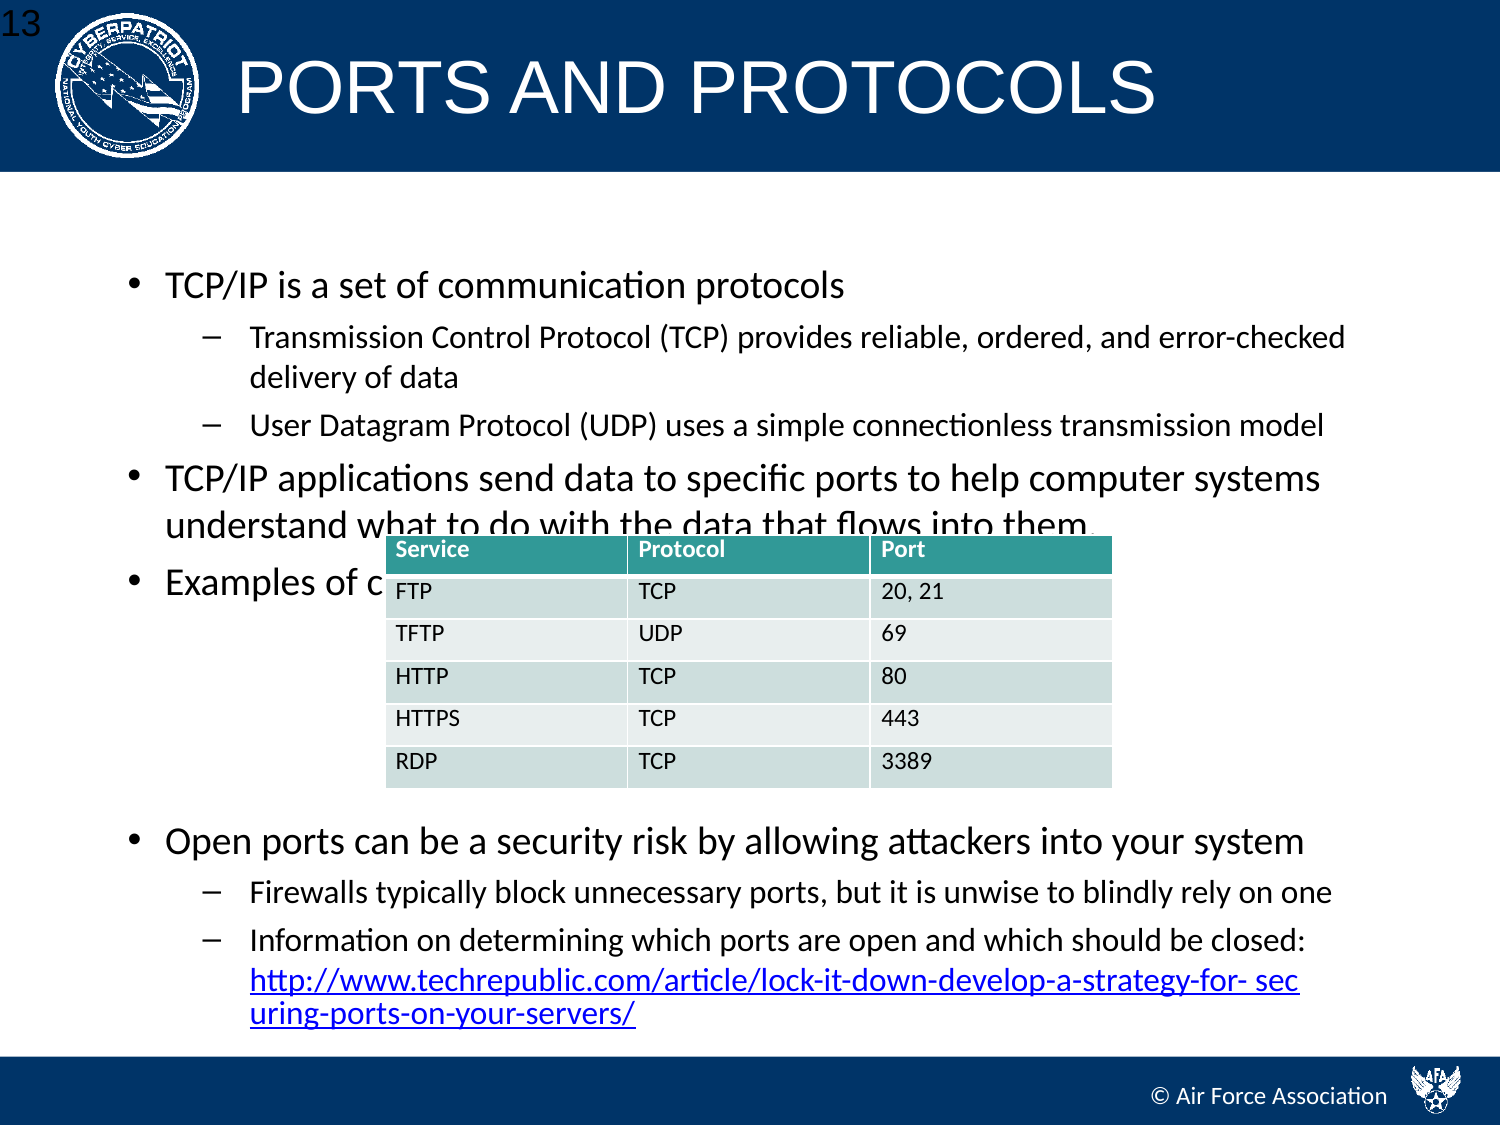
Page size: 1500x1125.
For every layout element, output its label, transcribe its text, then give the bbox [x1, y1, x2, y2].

table_cell TCP [628, 747, 869, 788]
table_cell 3389 [871, 747, 1112, 788]
picture [1410, 1065, 1461, 1114]
table_cell 20, 21 [871, 579, 1112, 618]
table_header Port [871, 536, 1112, 574]
picture [55, 13, 199, 158]
table_header Service [386, 536, 627, 574]
table_cell 80 [871, 662, 1112, 703]
table_cell TCP [628, 705, 869, 745]
table_cell RDP [386, 747, 627, 788]
table_cell TCP [628, 662, 869, 703]
text_box TCP/IP is a set of communication protocols Transmission Control Protocol (TCP) provides reliable, ordered, and error-checked delivery of data User Datagram Protocol (UDP) uses a simple connectionless transmission model TCP/IP applications send data to specific ports to help computer systems understand what to do with the data that flows into them, Examples of c [125, 246, 1353, 604]
table_cell 69 [871, 620, 1112, 660]
table_cell 443 [871, 705, 1112, 745]
table_cell HTTPS [386, 705, 627, 745]
table_cell HTTP [386, 662, 627, 703]
table_cell TFTP [386, 620, 627, 660]
title PORTS AND PROTOCOLS [234, 0, 1384, 227]
text_box Open ports can be a security risk by allowing attackers into your system Firewalls typically block unnecessary ports, but it is unwise to blindly rely on one Information on determining which ports are open and which should be closed: http://www.techrepublic.com/article/lock-it-down-develop-a-strategy-for- securing-ports-on-your-servers/ [125, 804, 1337, 998]
footer © Air Force Association [1147, 1078, 1391, 1125]
text_box 13 [0, 0, 44, 44]
table_header Protocol [628, 536, 869, 574]
table_cell UDP [628, 620, 869, 660]
table_cell FTP [386, 579, 627, 618]
table_cell TCP [628, 579, 869, 618]
